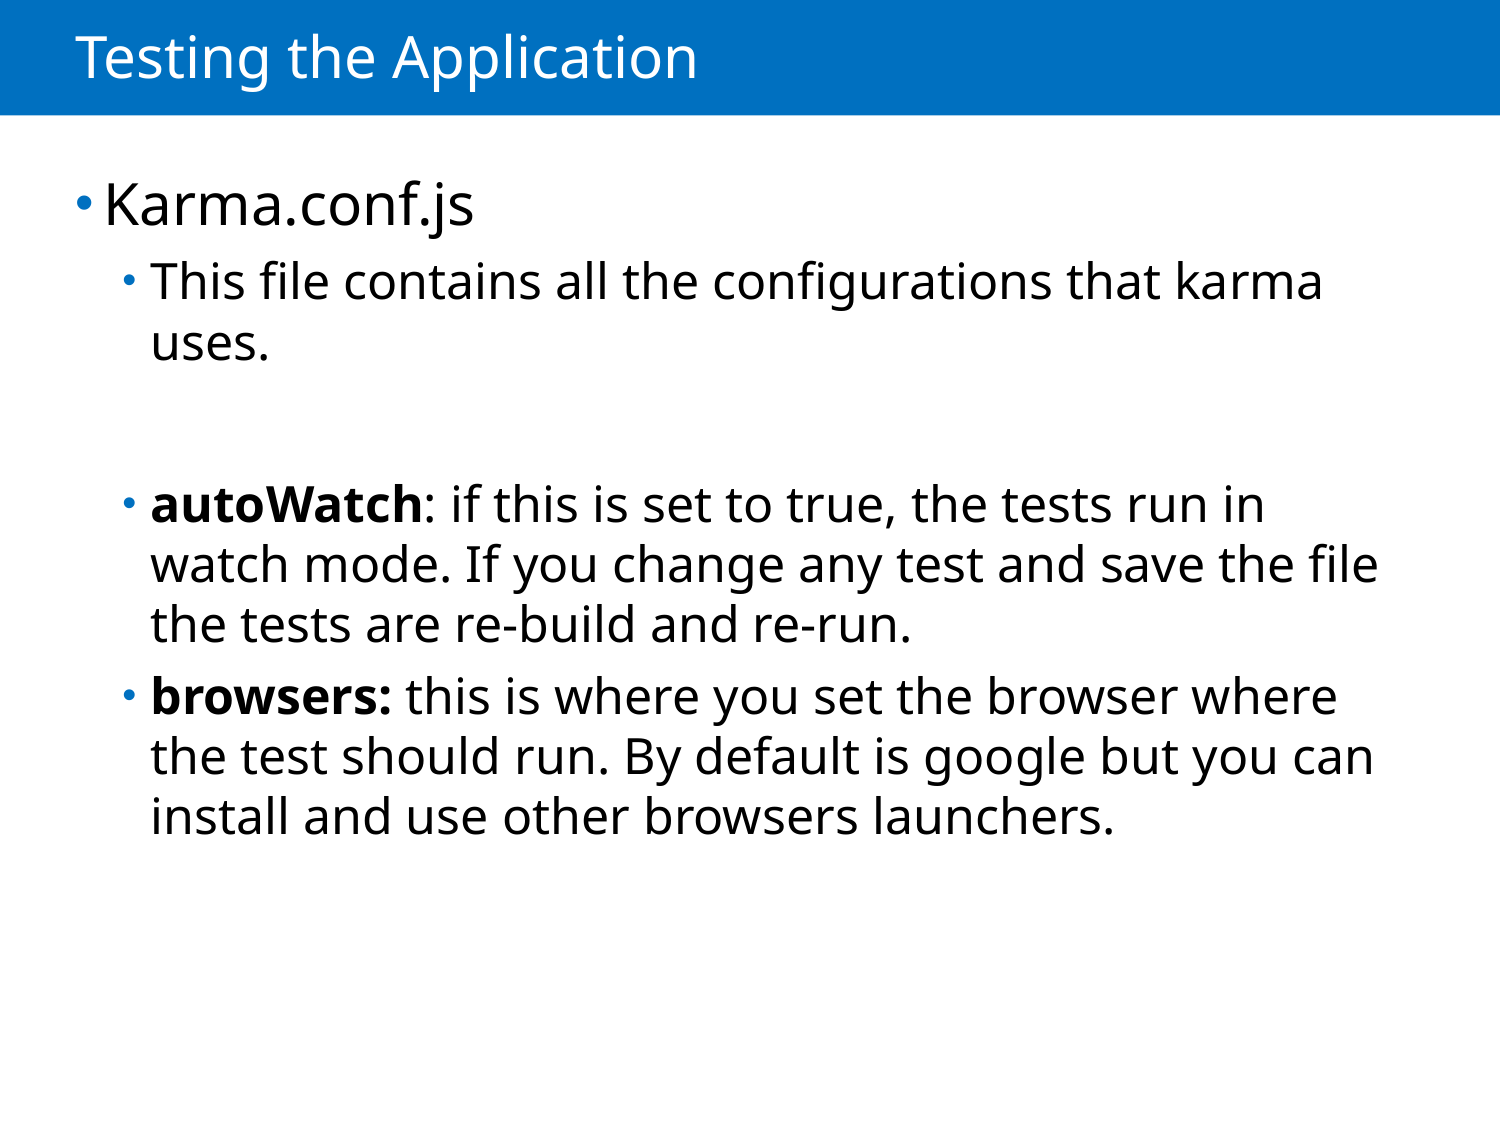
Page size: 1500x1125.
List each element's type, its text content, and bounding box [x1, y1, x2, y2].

title Testing the Application [75, 0, 1351, 122]
list Karma.conf.js This file contains all the configurations that karma uses. autoWatch: if this is set to true, the tests run in watch mode. If you change any test and save the file the tests are re-build and re-run. browsers: this is where you set the browser where the test should run. By default is google but you can install and use other browsers launchers. [74, 167, 1408, 1013]
